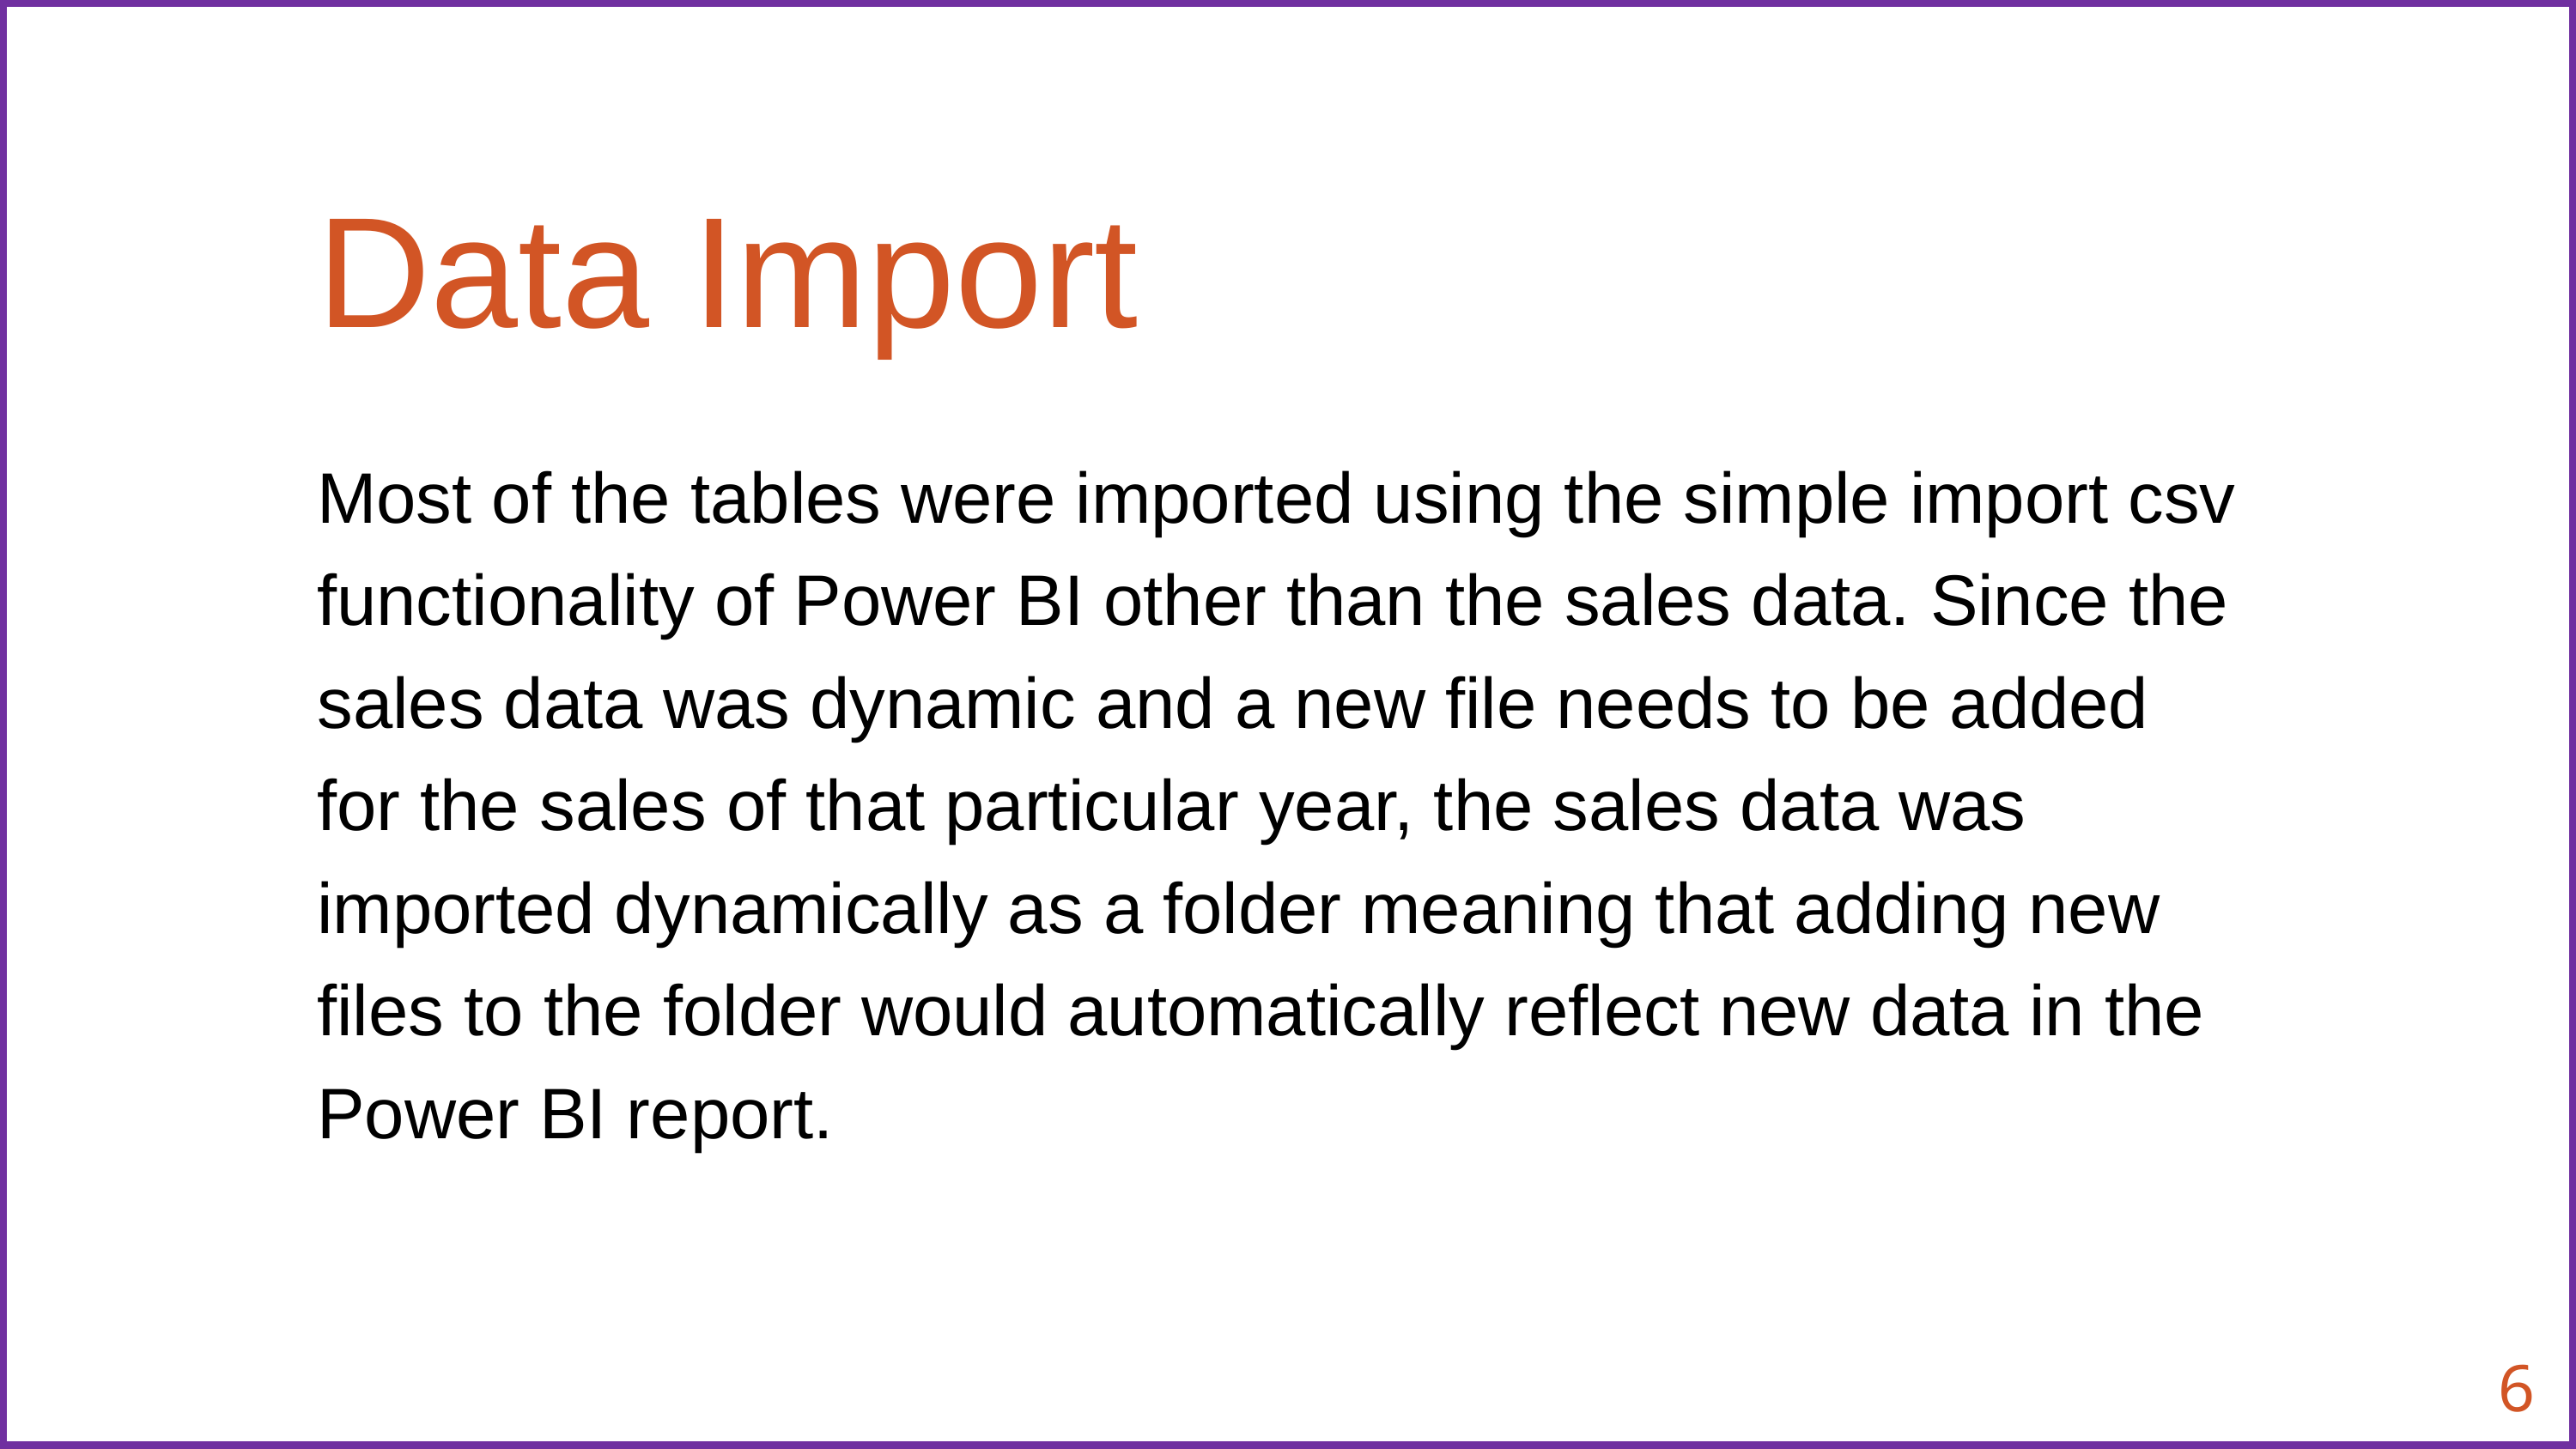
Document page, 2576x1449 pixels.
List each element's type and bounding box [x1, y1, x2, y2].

text_box [0, 0, 2576, 1449]
